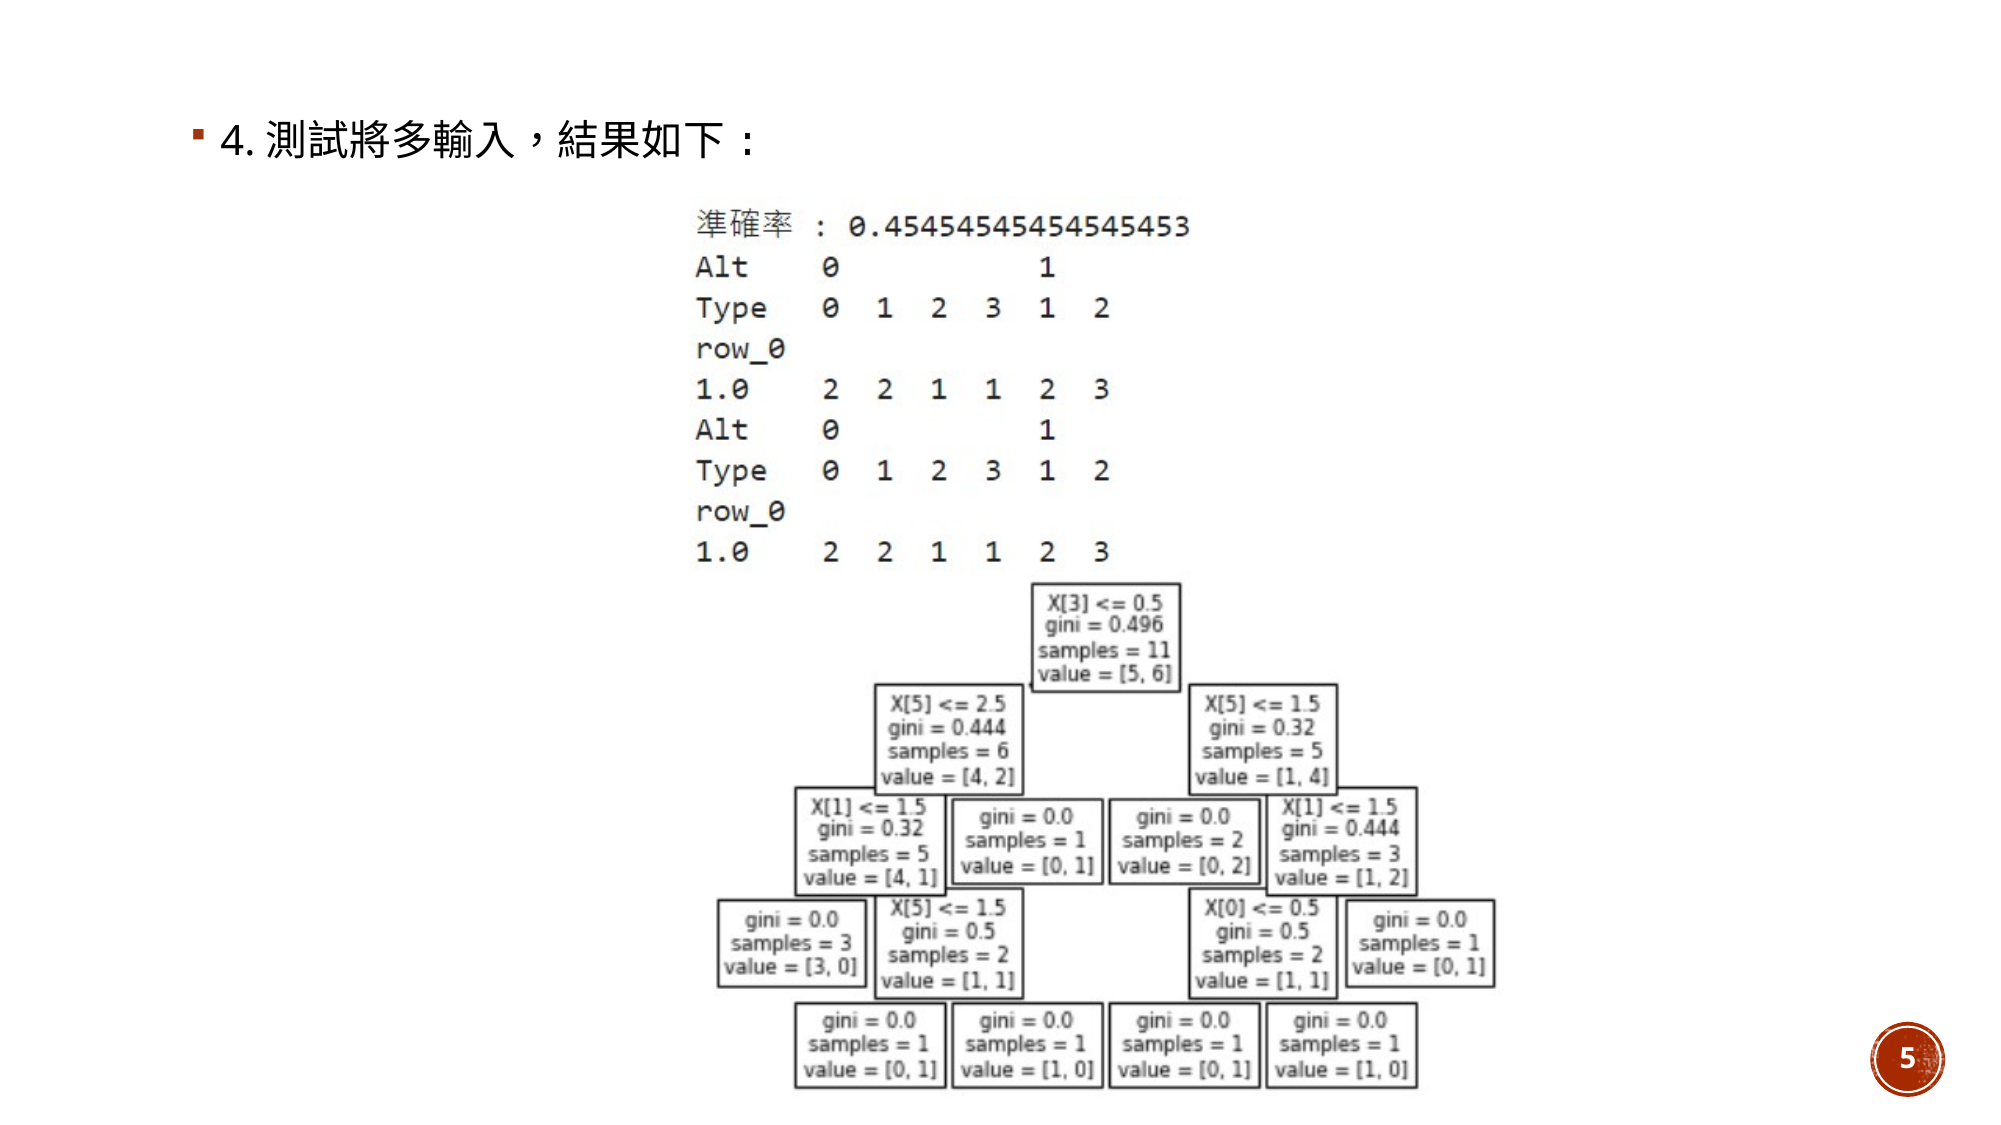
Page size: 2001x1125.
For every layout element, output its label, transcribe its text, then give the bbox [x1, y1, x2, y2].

picture [665, 196, 1530, 1125]
slide_number 5 [1855, 1028, 1961, 1089]
list 4.測試將多輸入，結果如下: [175, 111, 1826, 1013]
